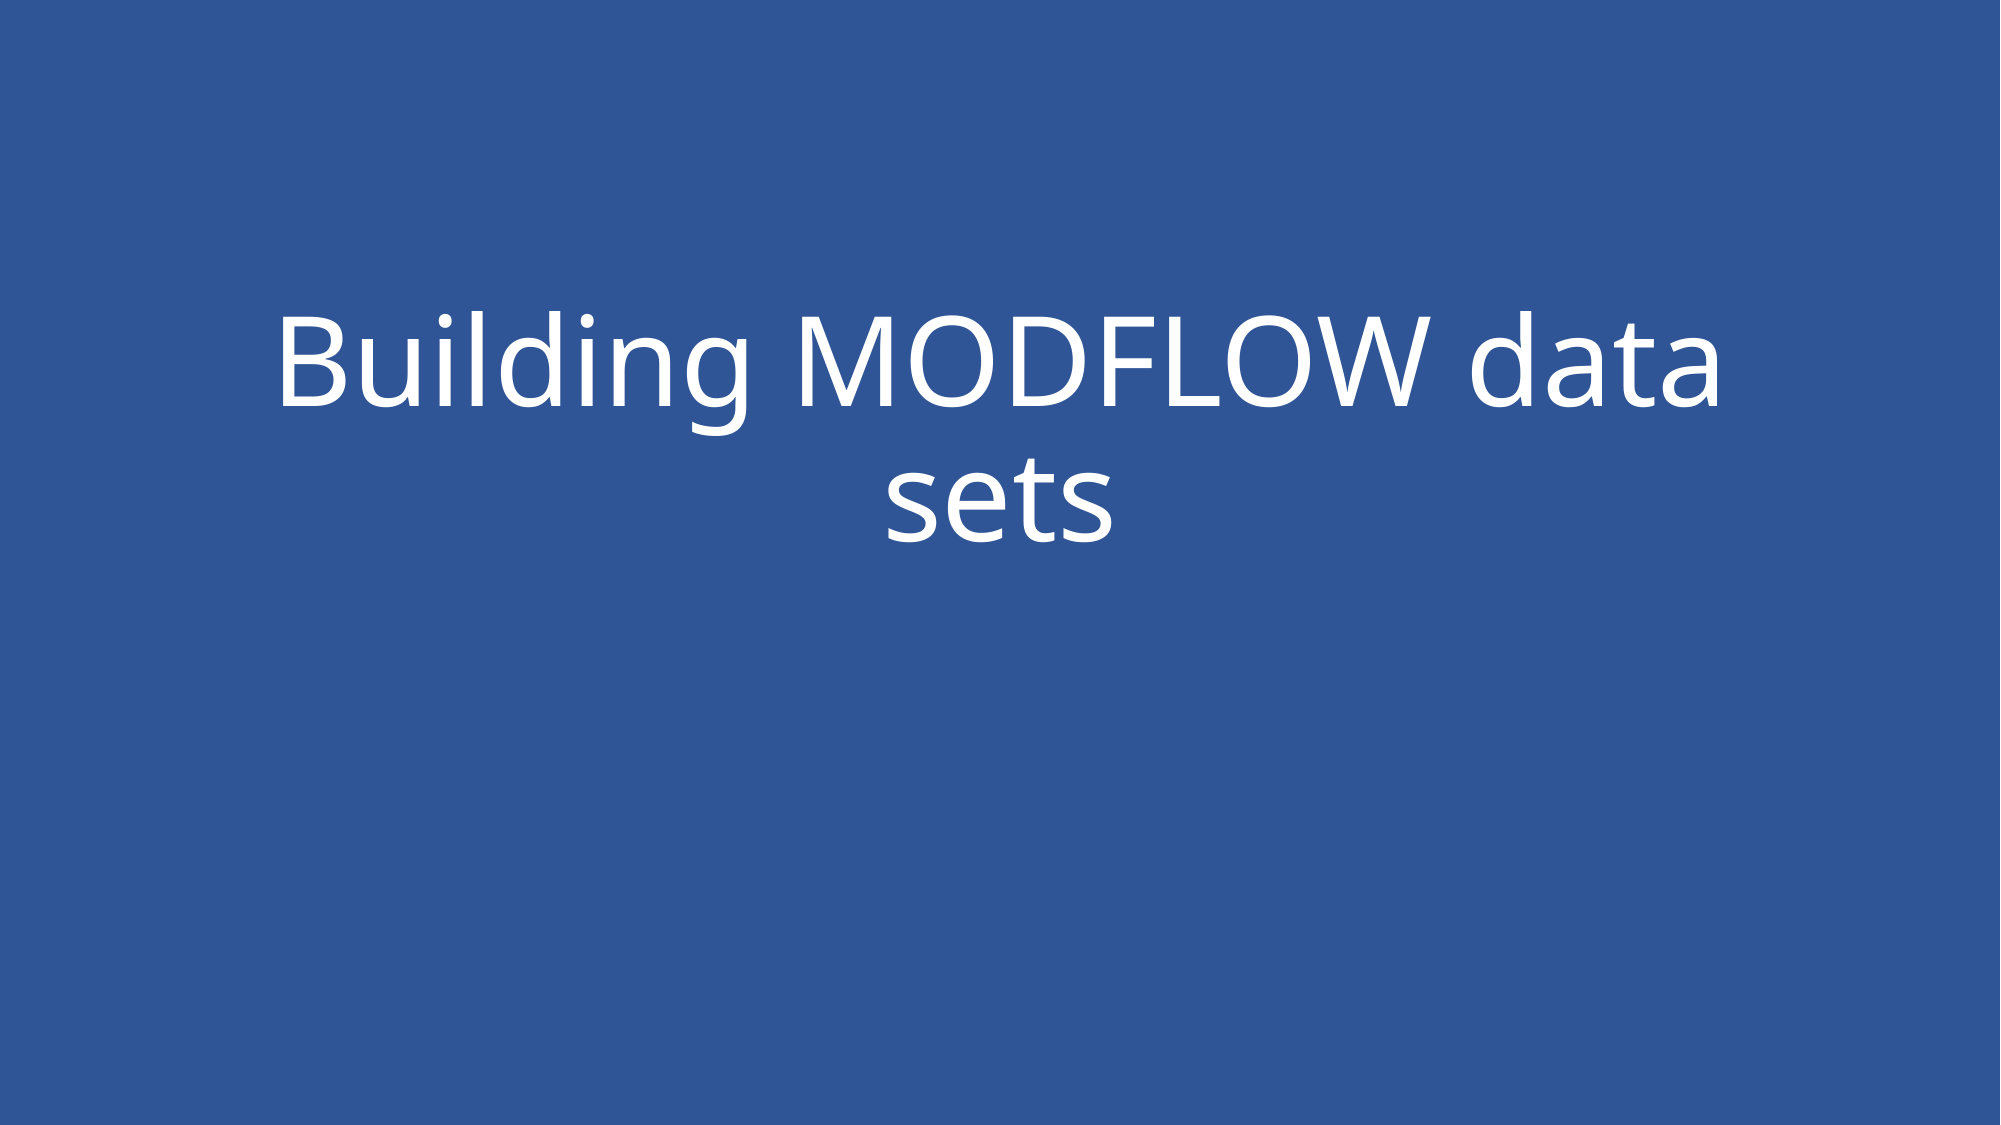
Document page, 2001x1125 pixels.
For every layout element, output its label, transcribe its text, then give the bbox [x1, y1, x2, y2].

title Building MODFLOW data sets [249, 184, 1750, 576]
